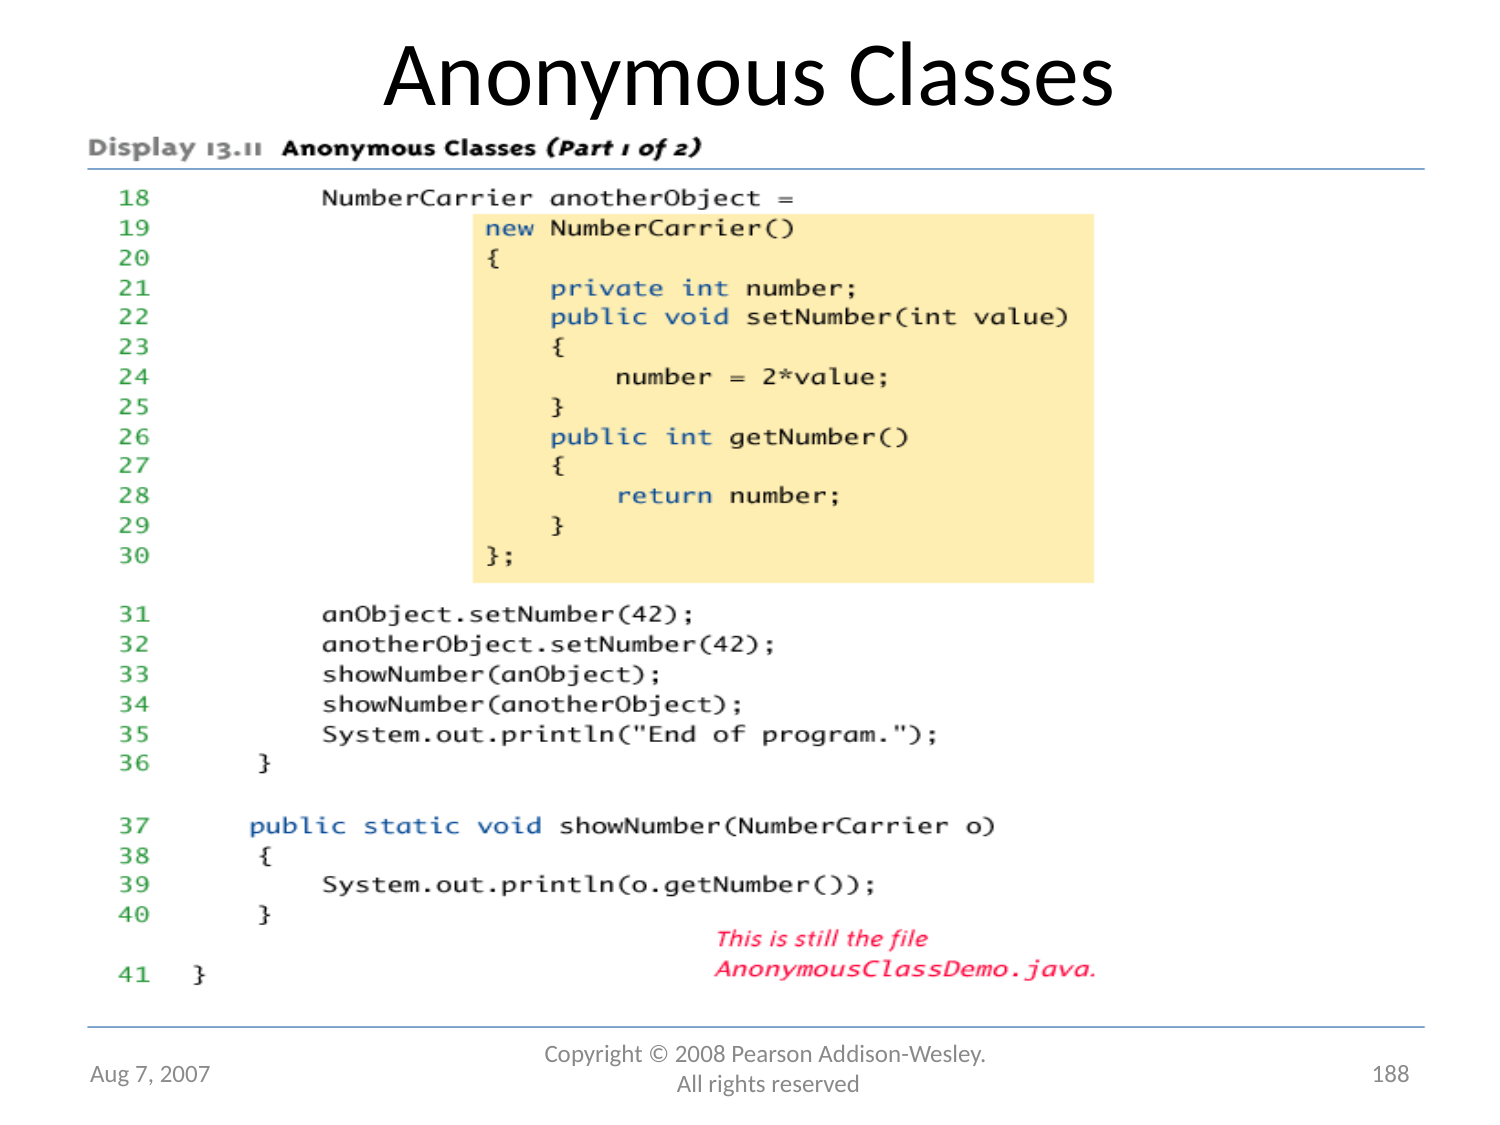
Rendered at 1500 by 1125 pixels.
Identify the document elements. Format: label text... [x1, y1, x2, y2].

title Anonymous Classes [75, 0, 1425, 125]
picture [74, 126, 1438, 1038]
text_box Copyright © 2008 Pearson Addison-Wesley. All rights reserved [412, 1047, 1125, 1098]
slide_number 188 [1074, 1047, 1425, 1103]
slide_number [75, 1046, 425, 1103]
